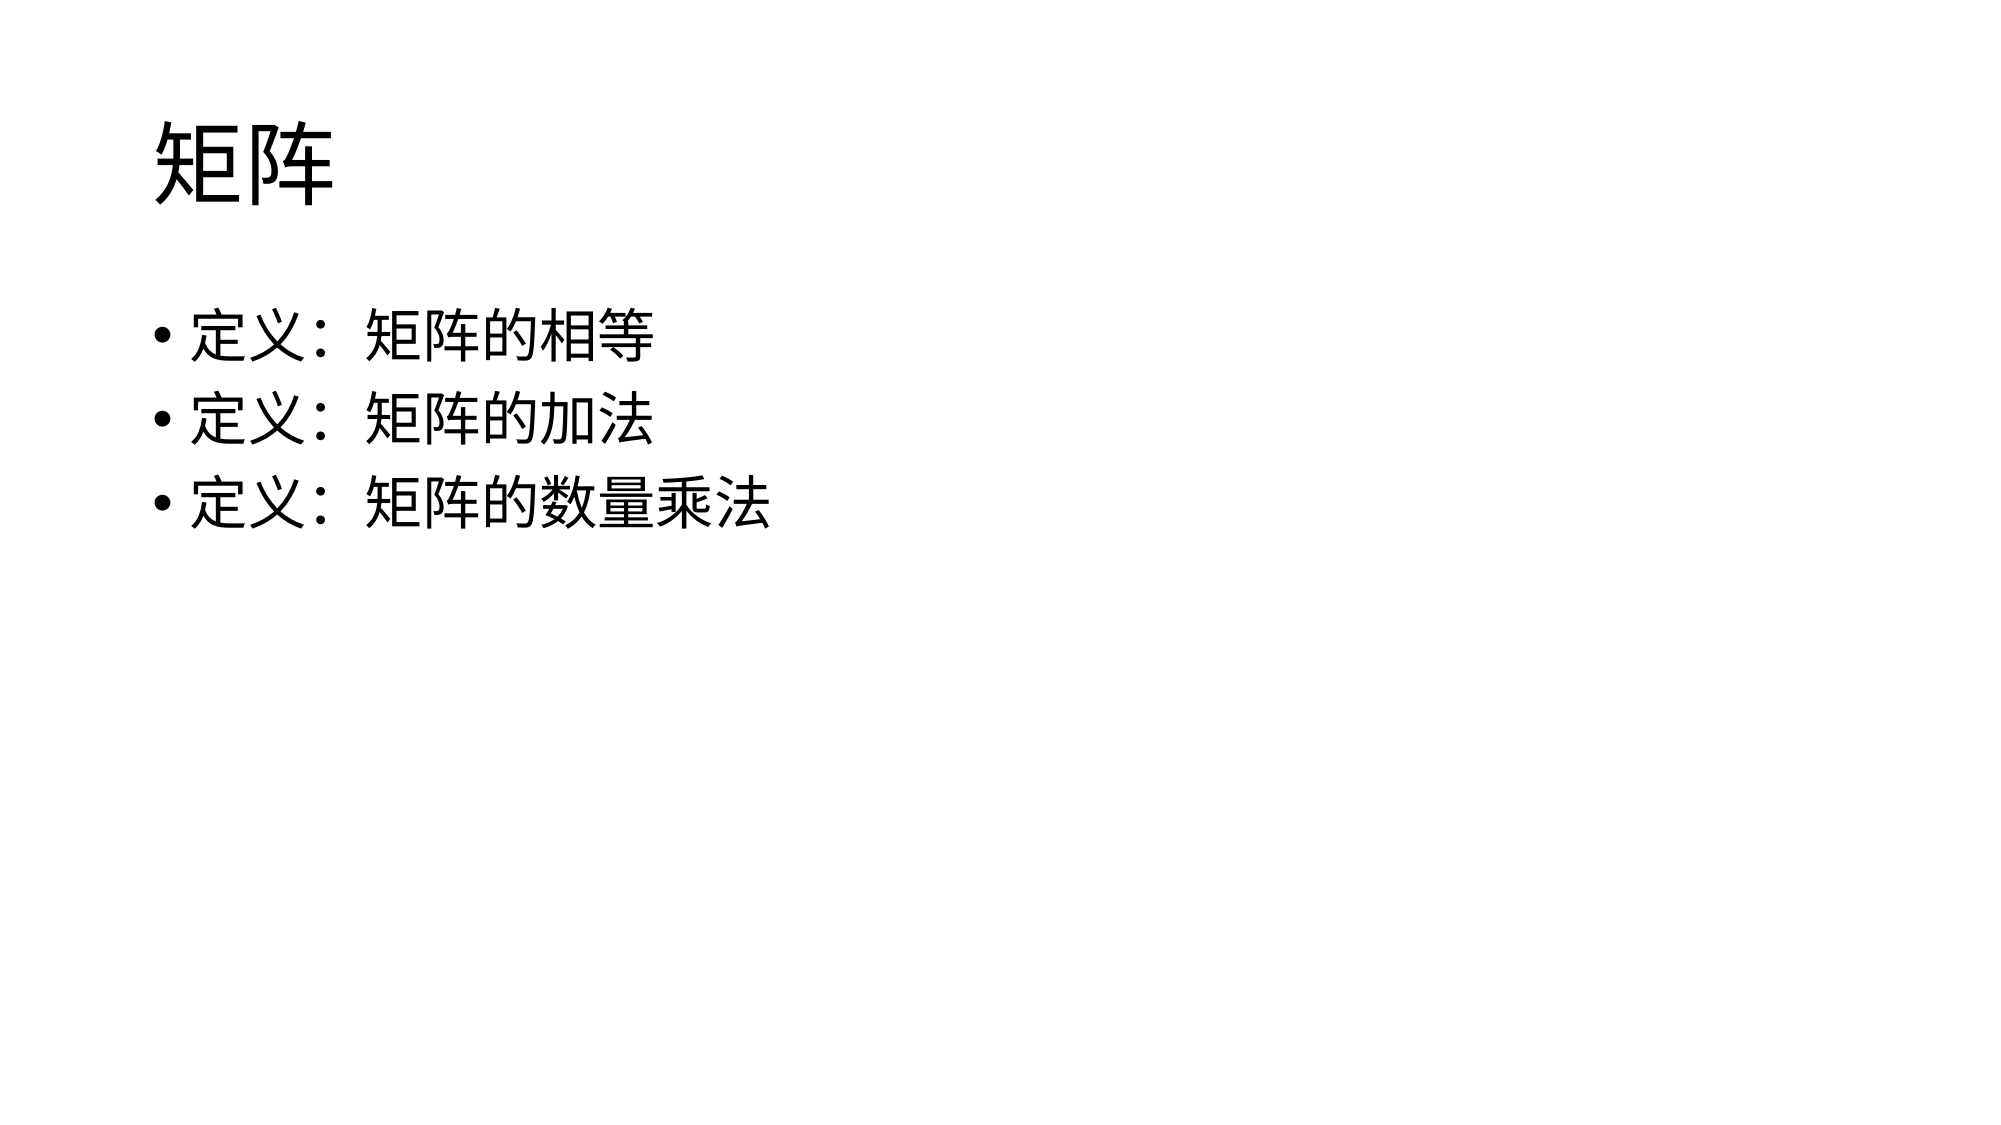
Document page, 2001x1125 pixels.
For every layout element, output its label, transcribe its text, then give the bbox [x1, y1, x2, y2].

title 矩阵 [137, 59, 1863, 278]
list 定义：矩阵的相等 定义：矩阵的加法 定义：矩阵的数量乘法 [137, 299, 1863, 1014]
